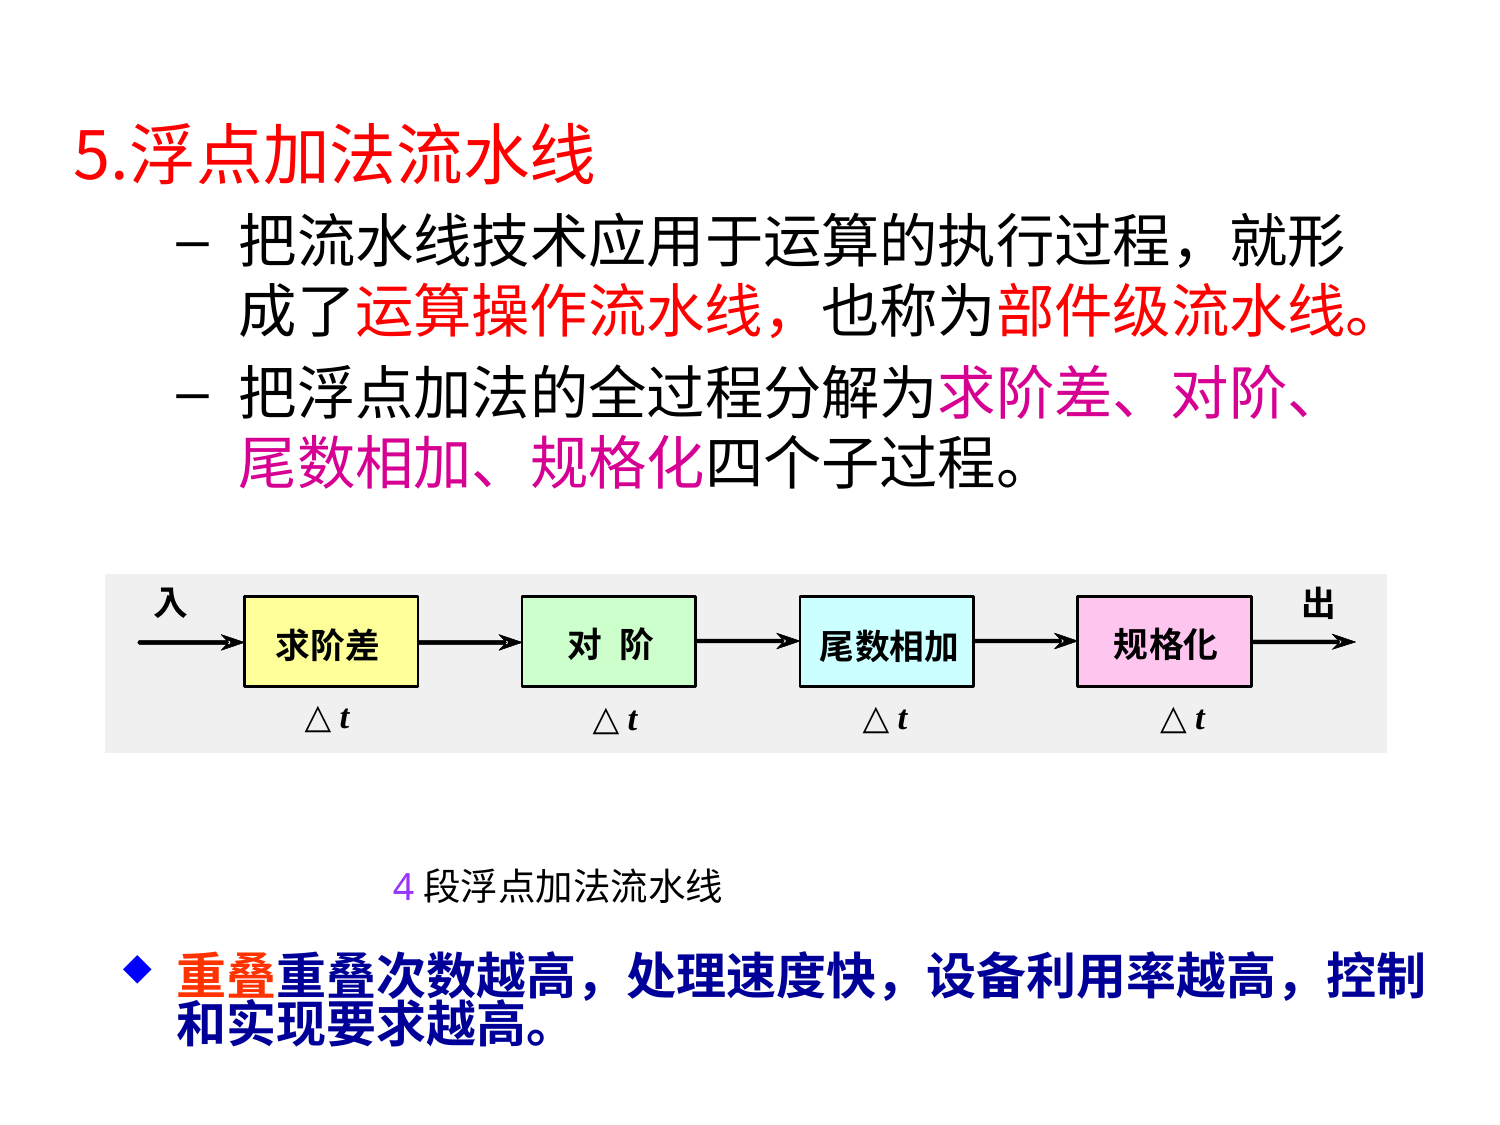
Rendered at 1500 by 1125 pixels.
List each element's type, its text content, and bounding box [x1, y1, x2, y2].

text_box 4段浮点加法流水线 [378, 855, 897, 916]
text_box 重叠重叠次数越高，处理速度快，设备利用率越高，控制和实现要求越高。 [105, 949, 1465, 1060]
text_box 浮点加法流水线 把流水线技术应用于运算的执行过程，就形成了运算操作流水线，也称为部件级流水线。 把浮点加法的全过程分解为求阶差、对阶、尾数相加、规格化四个子过程。 [58, 105, 1372, 646]
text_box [105, 573, 1388, 754]
